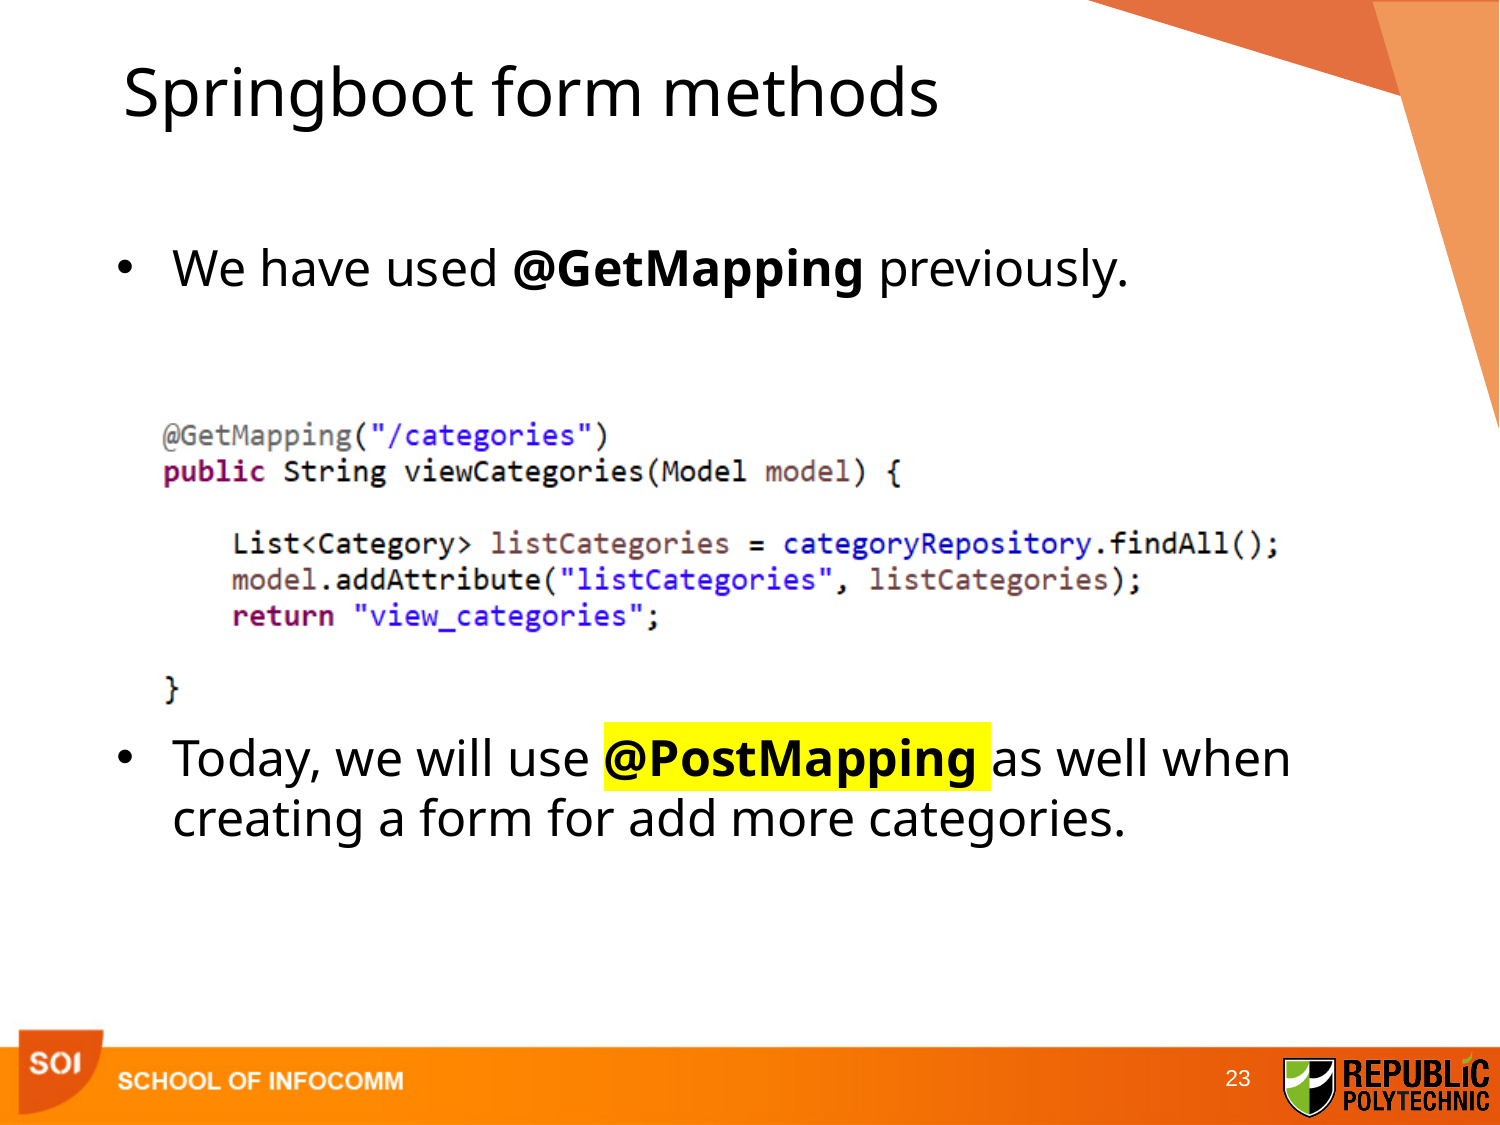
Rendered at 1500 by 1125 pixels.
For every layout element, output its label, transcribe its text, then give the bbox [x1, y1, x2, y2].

slide_number 23 [1210, 1056, 1500, 1117]
title Springboot form methods [109, 42, 1129, 142]
list We have used @GetMapping previously. Today, we will use @PostMapping as well when creating a form for add more categories. [101, 228, 1399, 897]
picture [0, 0, 1500, 1125]
